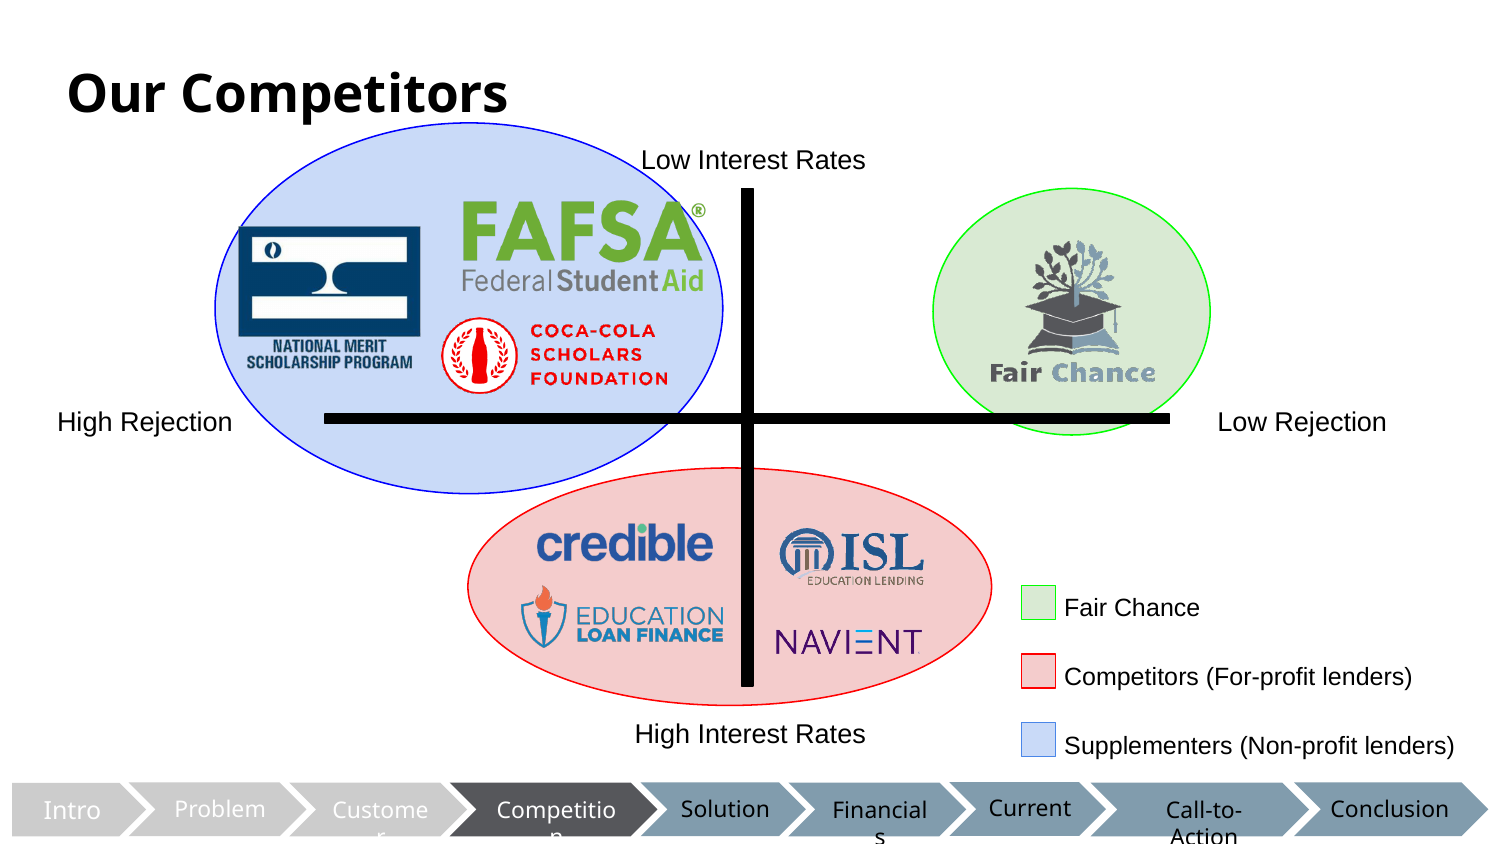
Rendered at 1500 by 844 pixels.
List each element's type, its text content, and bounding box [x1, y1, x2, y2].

text_box [324, 414, 1169, 424]
text_box [215, 247, 229, 369]
text_box [741, 191, 754, 414]
text_box High Rejection [12, 384, 278, 453]
text_box [741, 424, 754, 686]
picture [771, 525, 928, 587]
text_box Low Interest Rates [603, 122, 904, 191]
title Our Competitors [51, 44, 1449, 139]
picture [457, 199, 709, 294]
picture [771, 612, 924, 672]
text_box [232, 139, 723, 494]
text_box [1020, 571, 1500, 773]
picture [234, 219, 425, 370]
text_box [467, 467, 992, 696]
picture [521, 520, 724, 566]
text_box High Interest Rates [597, 696, 903, 765]
text_box [1014, 424, 1129, 436]
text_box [11, 779, 1489, 839]
picture [441, 317, 667, 394]
picture [984, 236, 1159, 387]
text_box [933, 188, 1211, 414]
text_box Low Rejection [1169, 384, 1435, 453]
picture [521, 584, 724, 648]
